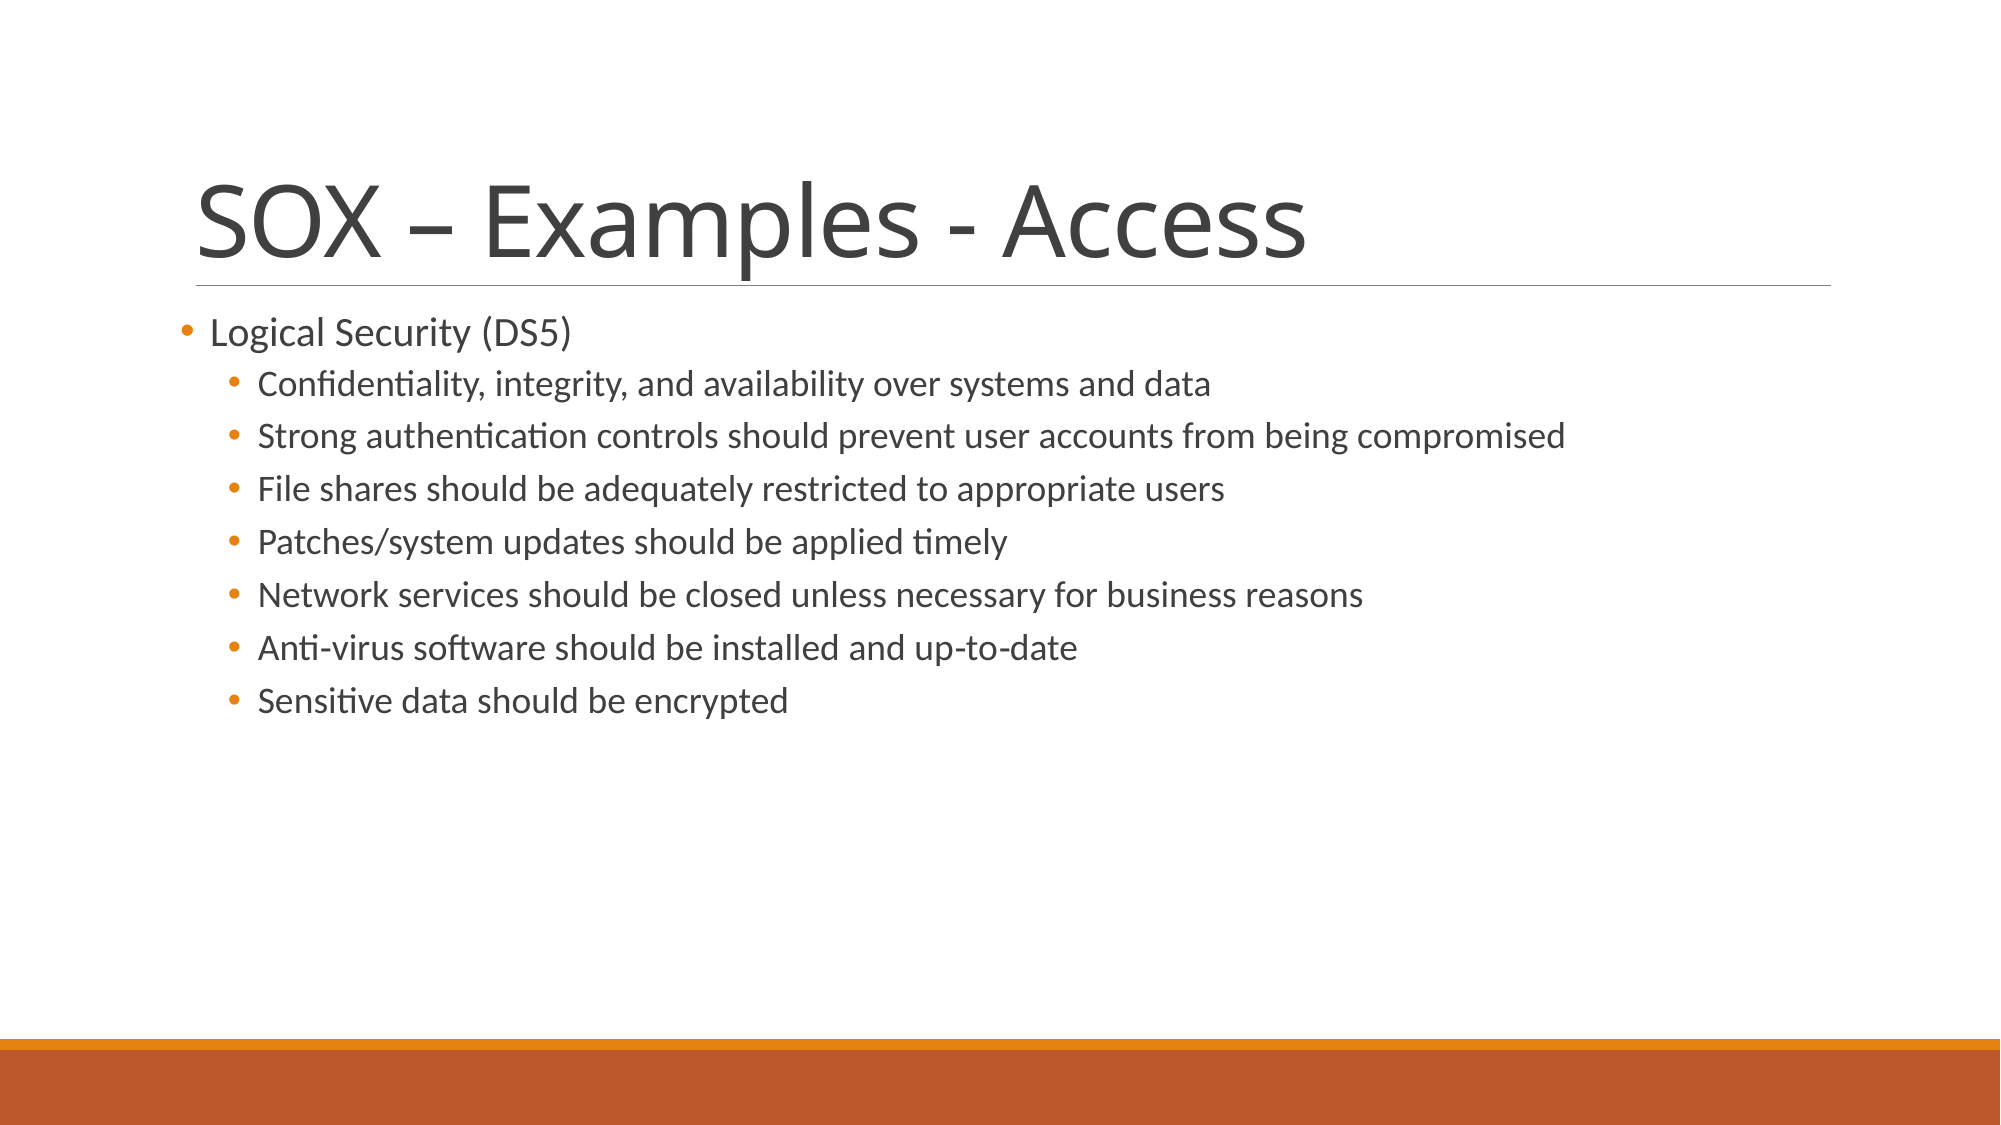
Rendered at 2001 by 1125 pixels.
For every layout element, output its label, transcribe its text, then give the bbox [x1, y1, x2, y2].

title SOX – Examples - Access [180, 47, 1830, 285]
list Logical Security (DS5) Confidentiality, integrity, and availability over systems and data Strong authentication controls should prevent user accounts from being compromised File shares should be adequately restricted to appropriate users Patches/system updates should be applied timely Network services should be closed unless necessary for business reasons Anti‐virus software should be installed and up‐to‐date Sensitive data should be encrypted [180, 302, 1830, 963]
